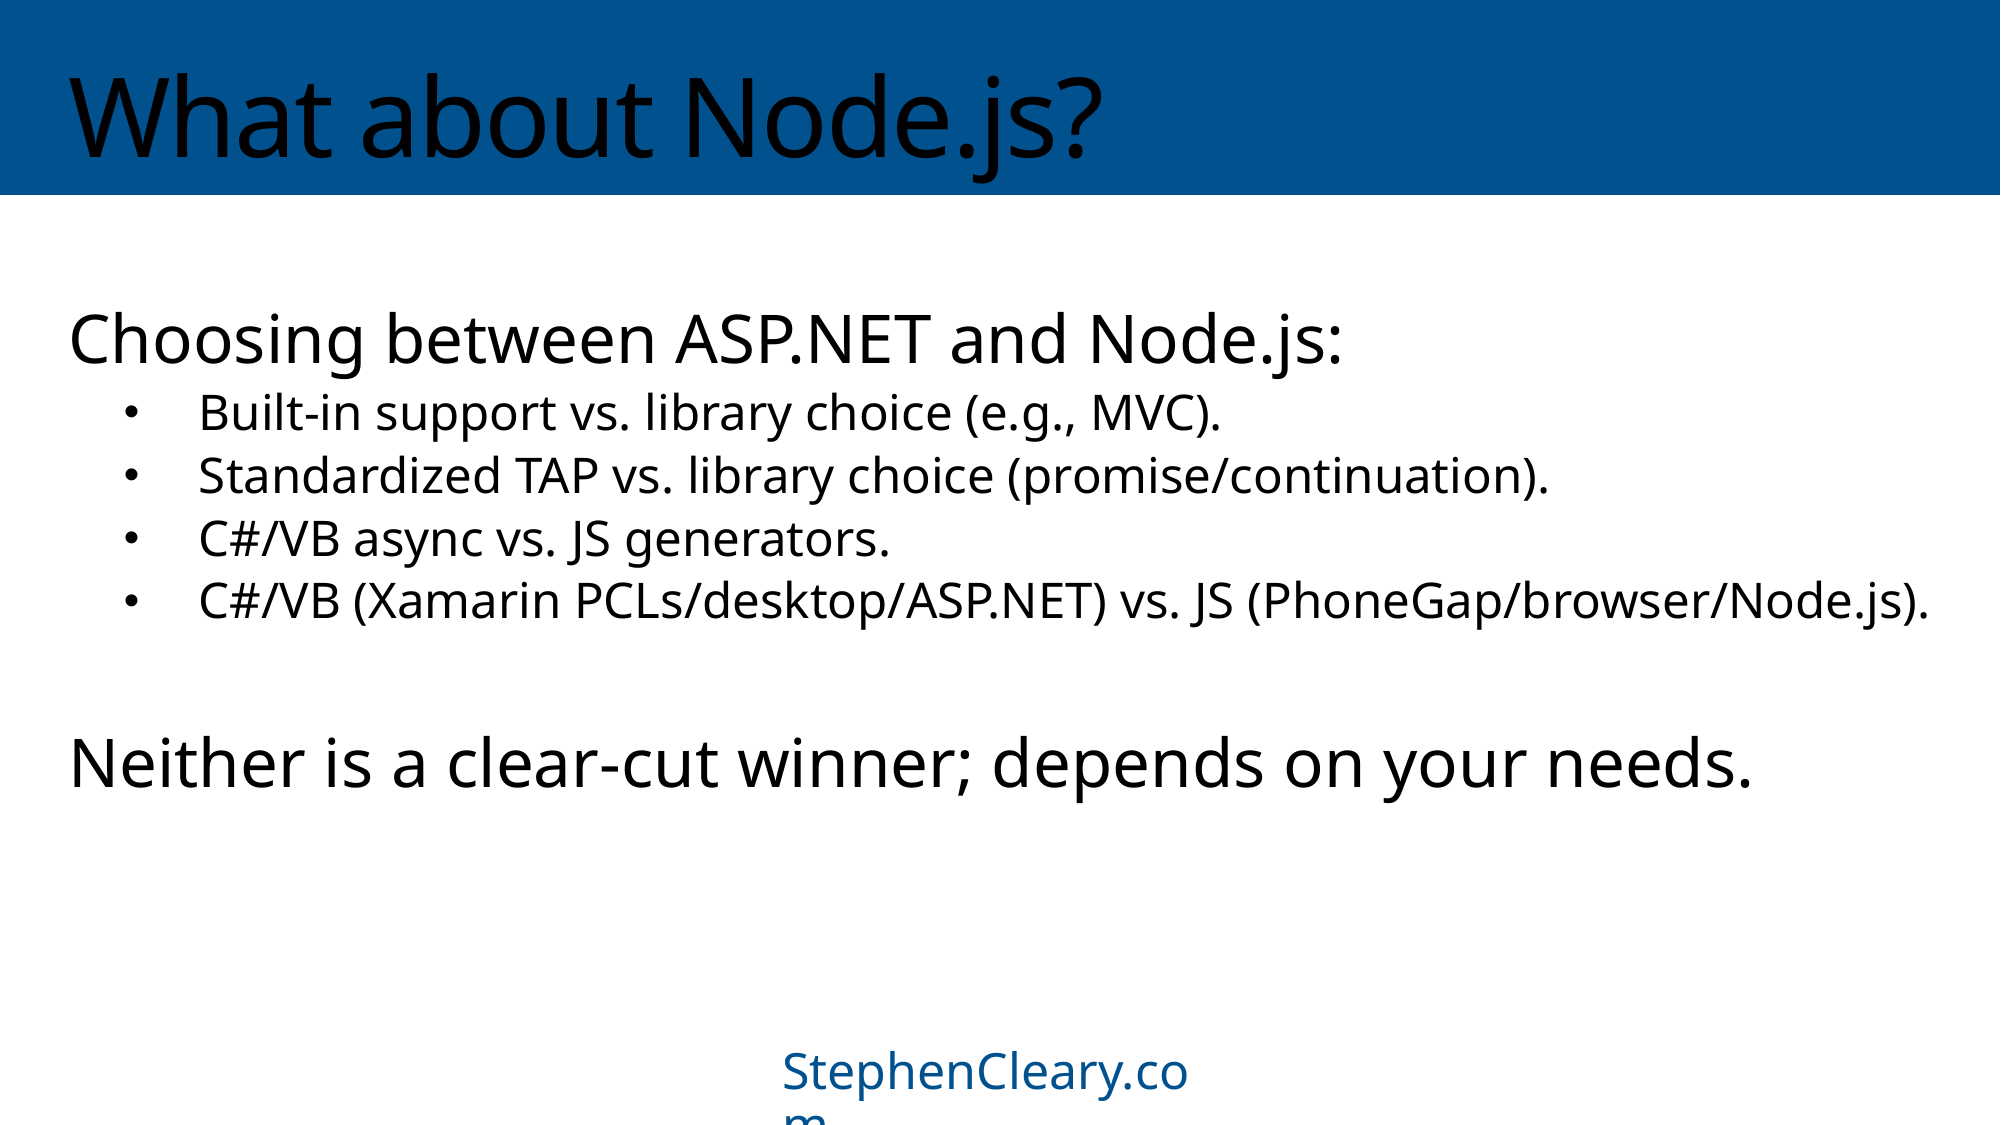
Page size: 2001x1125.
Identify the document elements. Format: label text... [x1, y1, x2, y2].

title What about Node.js? [44, 47, 1957, 196]
list Choosing between ASP.NET and Node.js: Built-in support vs. library choice (e.g., MVC). Standardized TAP vs. library choice (promise/continuation). C#/VB async vs. JS generators. C#/VB (Xamarin PCLs/desktop/ASP.NET) vs. JS (PhoneGap/browser/Node.js). Neither is a clear-cut winner; depends on your needs. [44, 196, 1956, 921]
